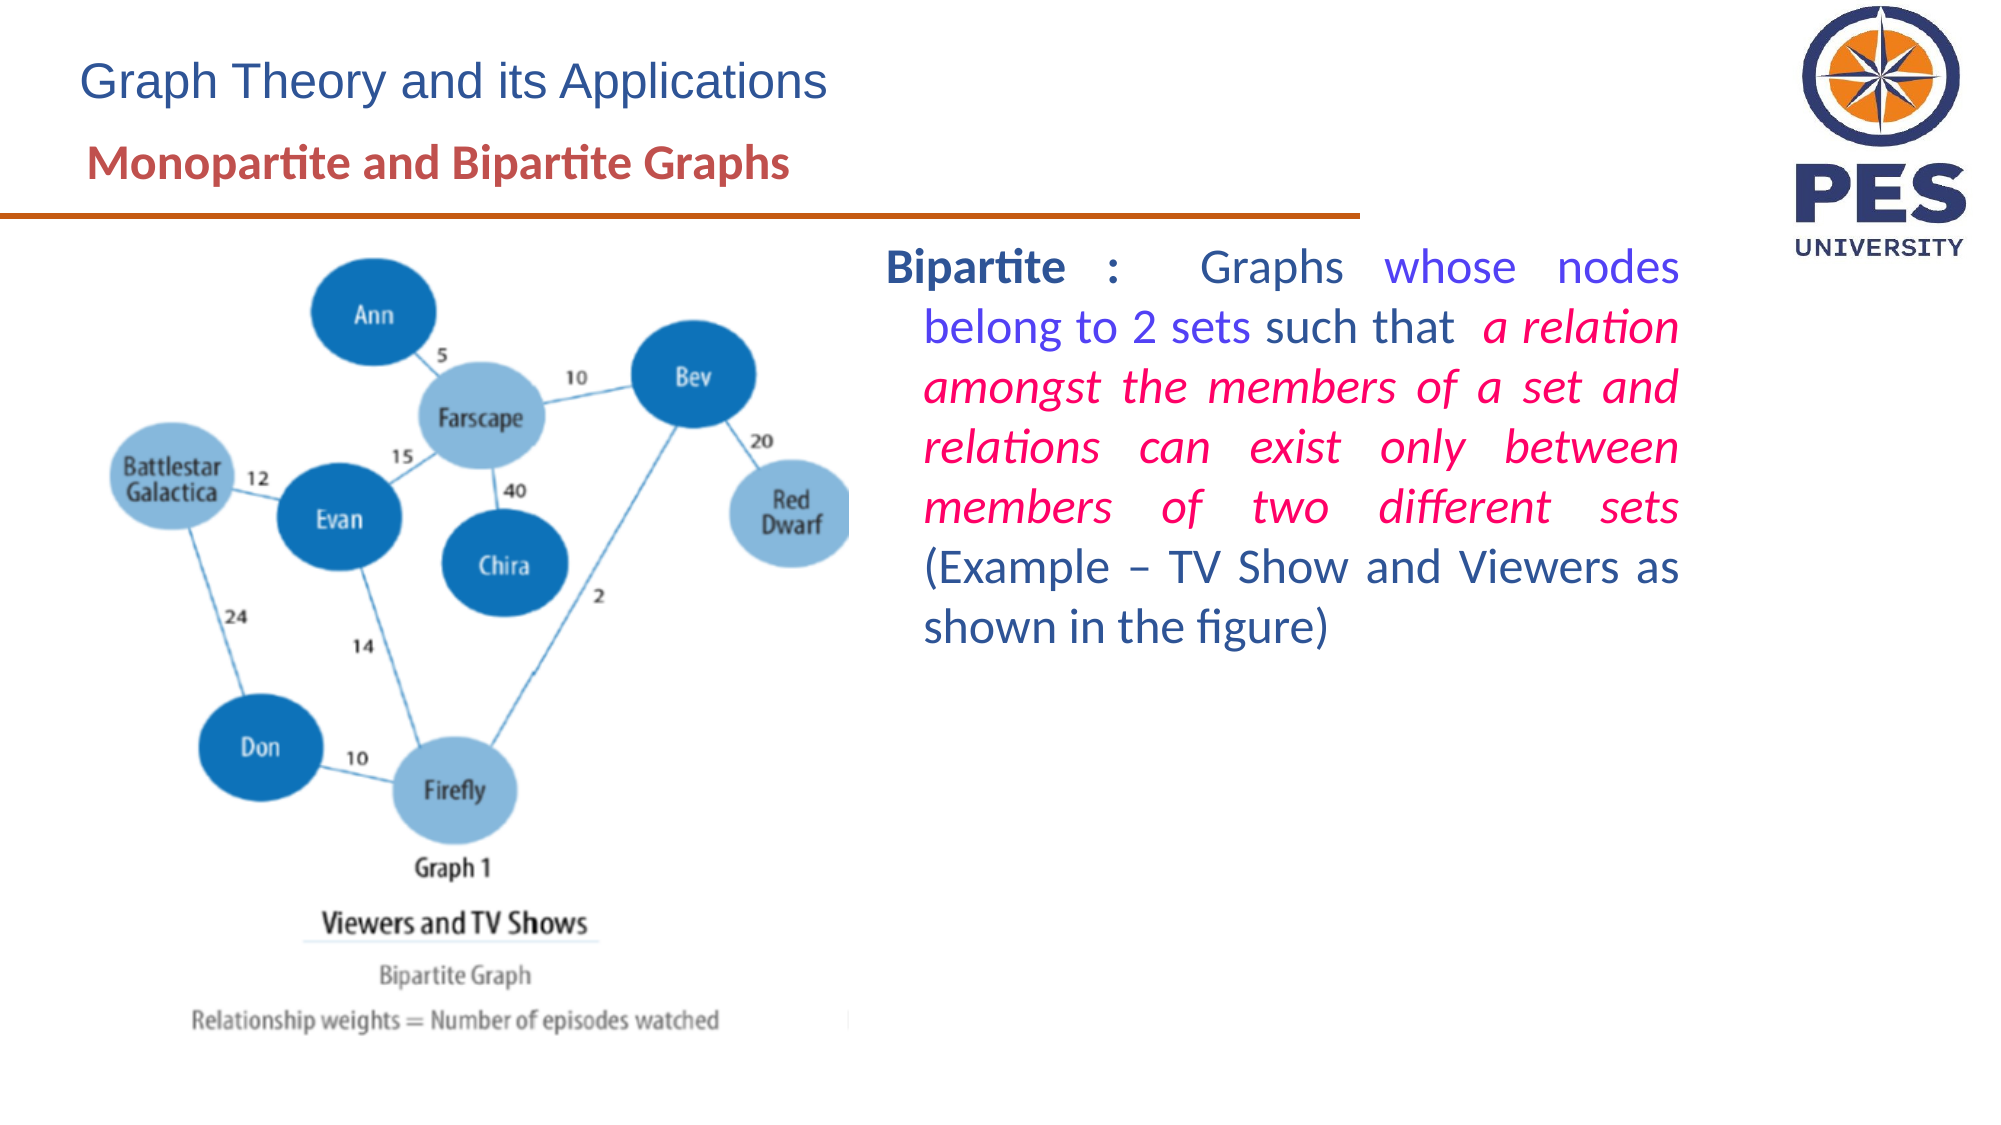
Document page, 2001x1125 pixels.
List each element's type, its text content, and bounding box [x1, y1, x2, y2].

text_box Monopartite and Bipartite Graphs [71, 122, 1384, 198]
text_box Graph Theory and its Applications [64, 41, 1295, 117]
text_box [1792, 0, 1973, 264]
picture [97, 246, 849, 1050]
